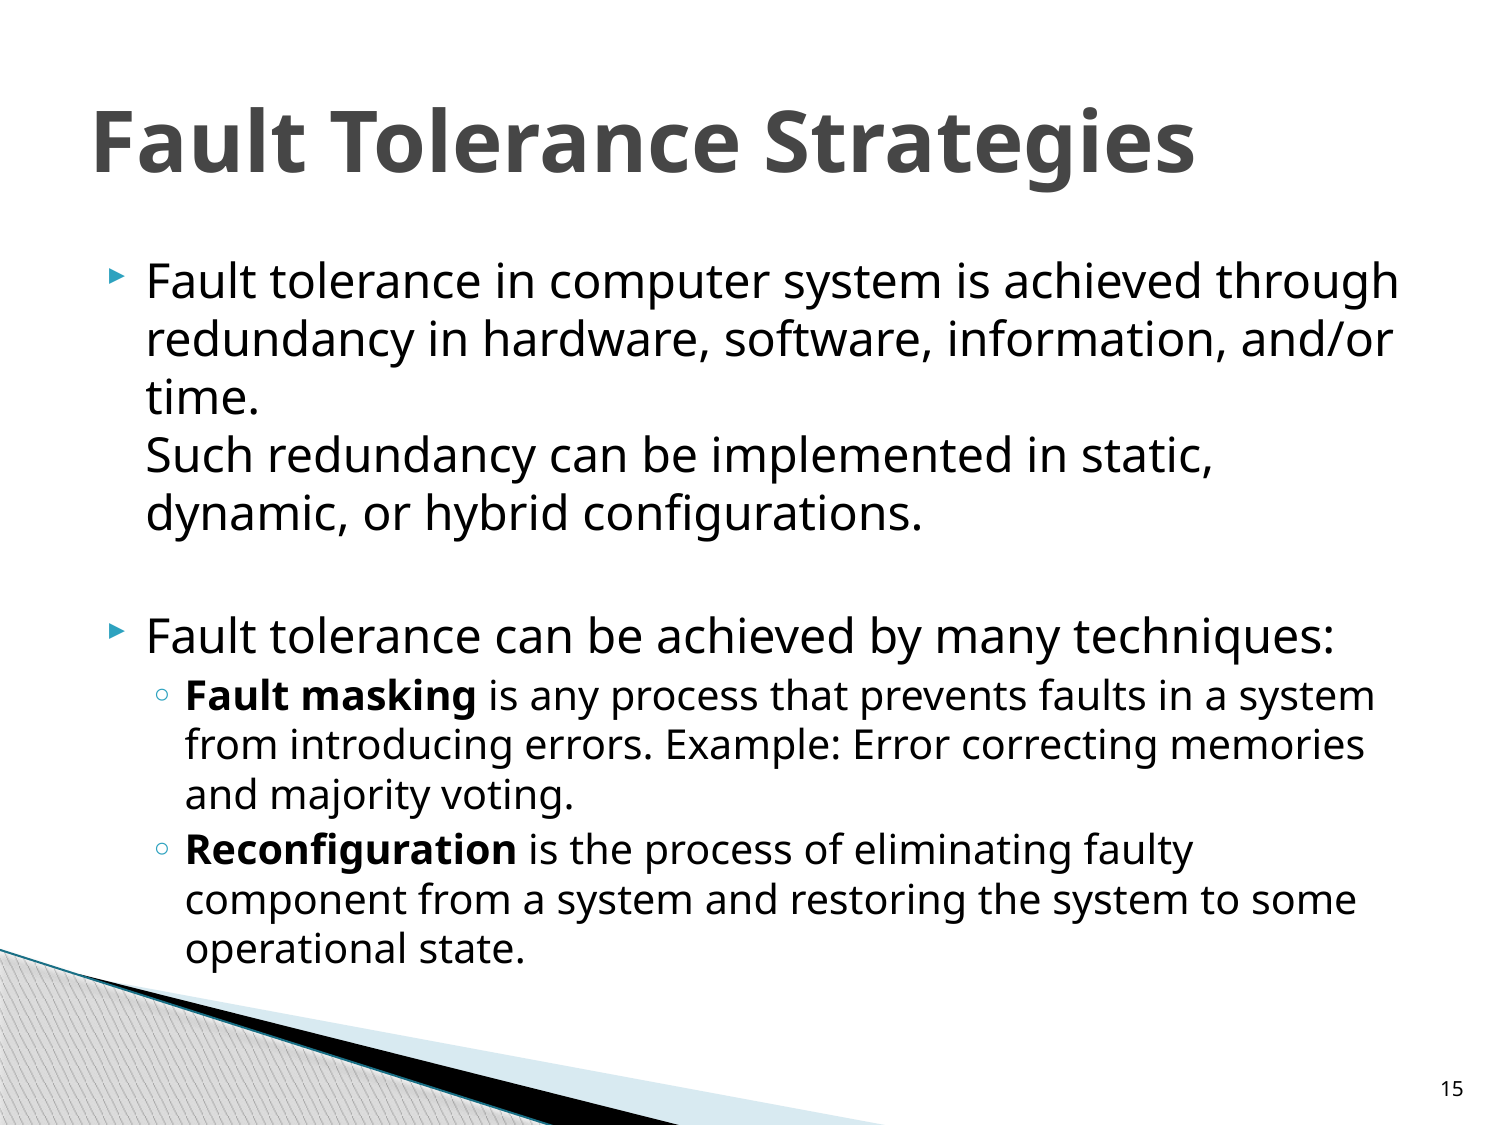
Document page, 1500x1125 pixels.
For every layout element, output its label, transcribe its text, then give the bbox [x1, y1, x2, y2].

slide_number 15 [1418, 1051, 1479, 1112]
title Fault Tolerance Strategies [75, 45, 1425, 233]
list Fault tolerance in computer system is achieved through redundancy in hardware, software, information, and/or time. Such redundancy can be implemented in static, dynamic, or hybrid configurations. Fault tolerance can be achieved by many techniques: Fault masking is any process that prevents faults in a system from introducing errors. Example: Error correcting memories and majority voting. Reconfiguration is the process of eliminating faulty component from a system and restoring the system to some operational state. [75, 243, 1425, 986]
